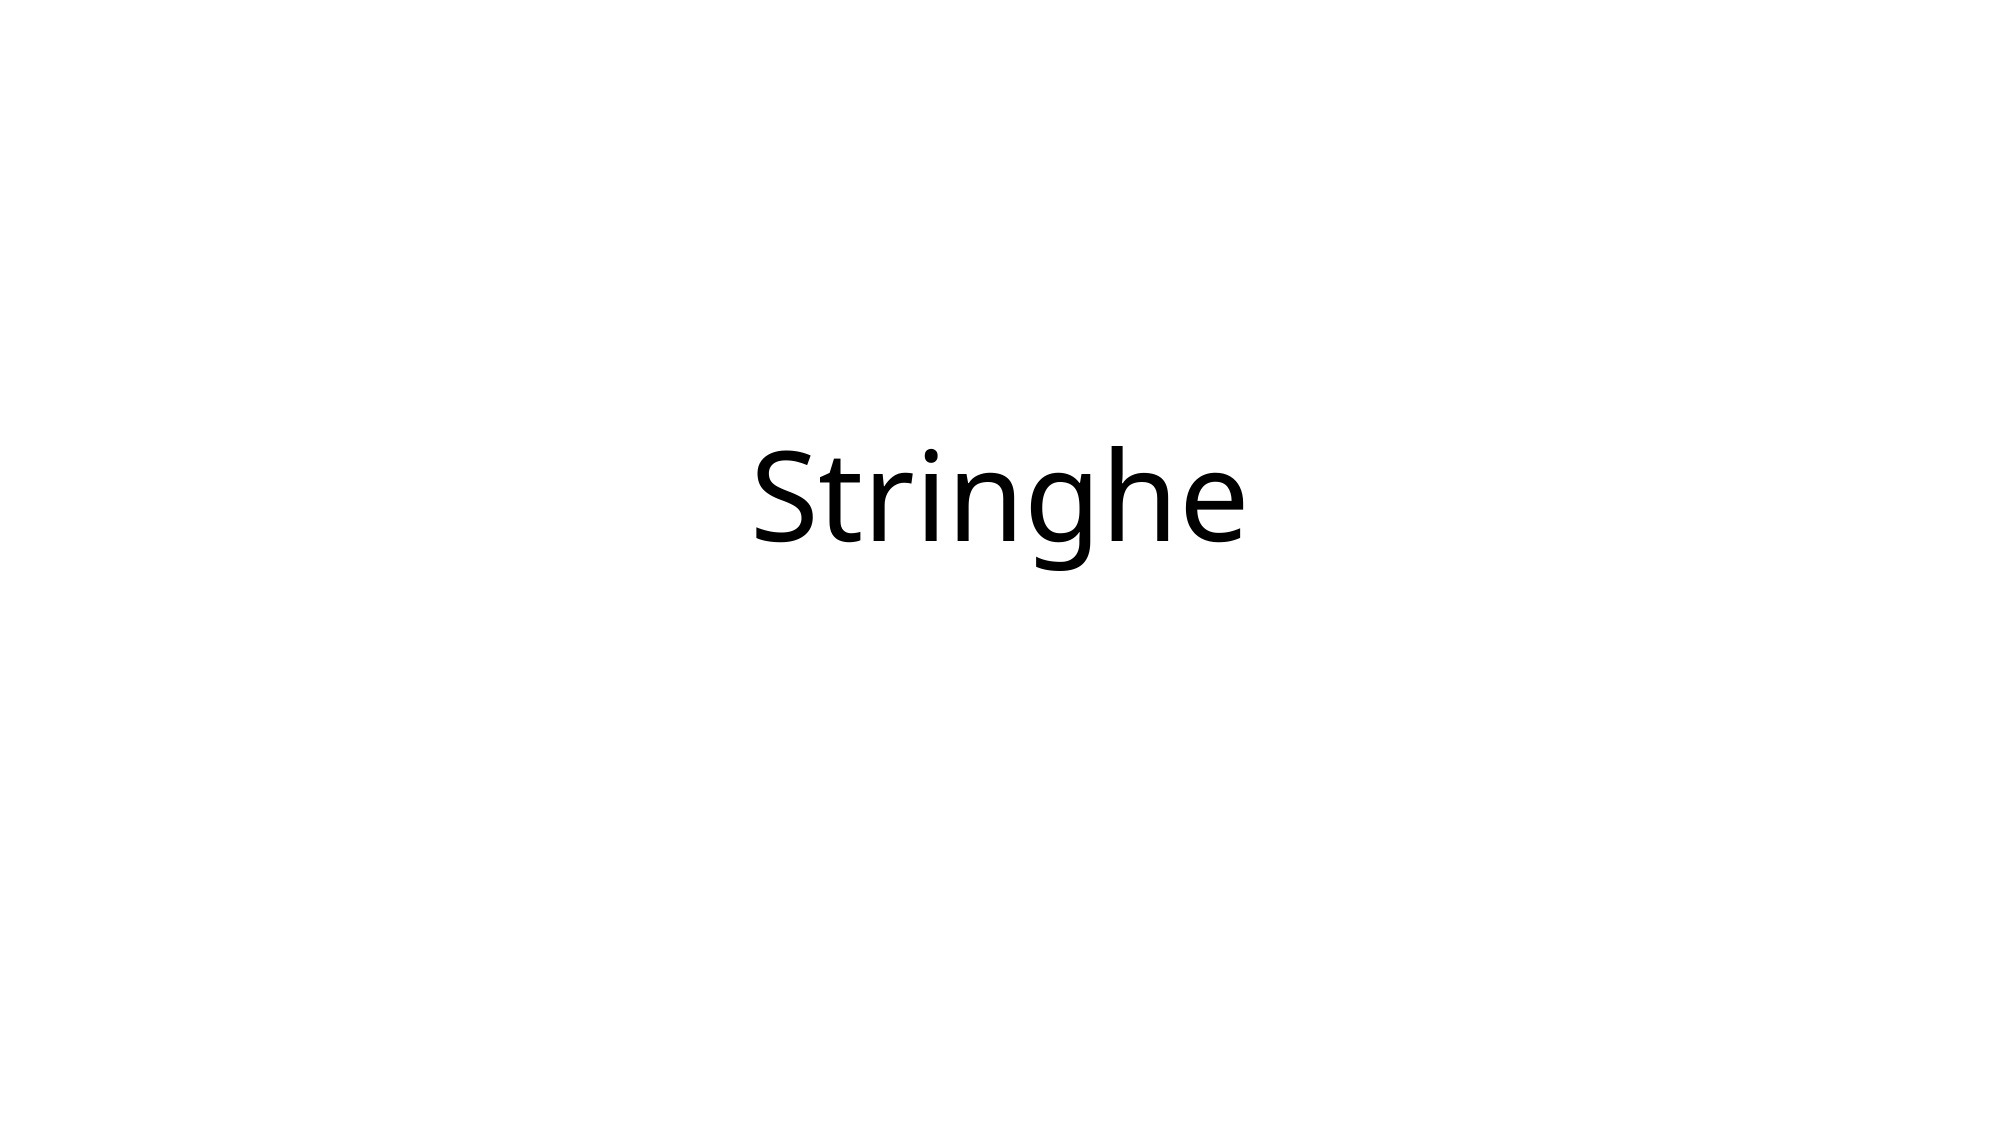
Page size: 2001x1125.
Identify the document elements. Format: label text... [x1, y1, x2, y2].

title Stringhe [249, 184, 1750, 576]
